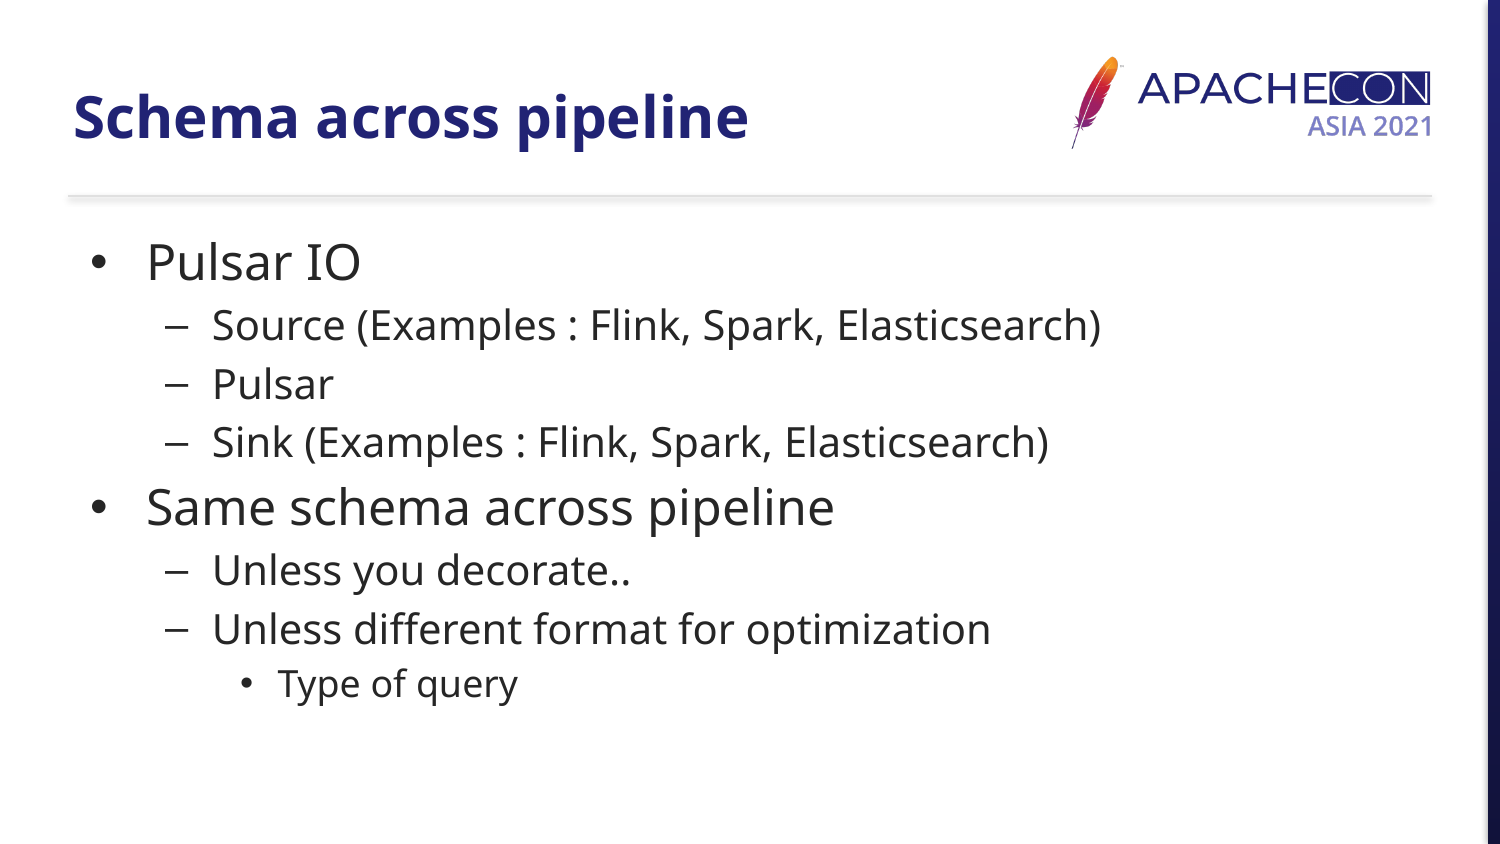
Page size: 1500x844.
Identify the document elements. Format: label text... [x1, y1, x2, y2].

picture [1048, 42, 1448, 161]
title Schema across pipeline [73, 21, 1044, 210]
list Pulsar IO Source (Examples : Flink, Spark, Elasticsearch) Pulsar Sink (Examples : Flink, Spark, Elasticsearch) Same schema across pipeline Unless you decorate.. Unless different format for optimization Type of query [75, 223, 1425, 775]
